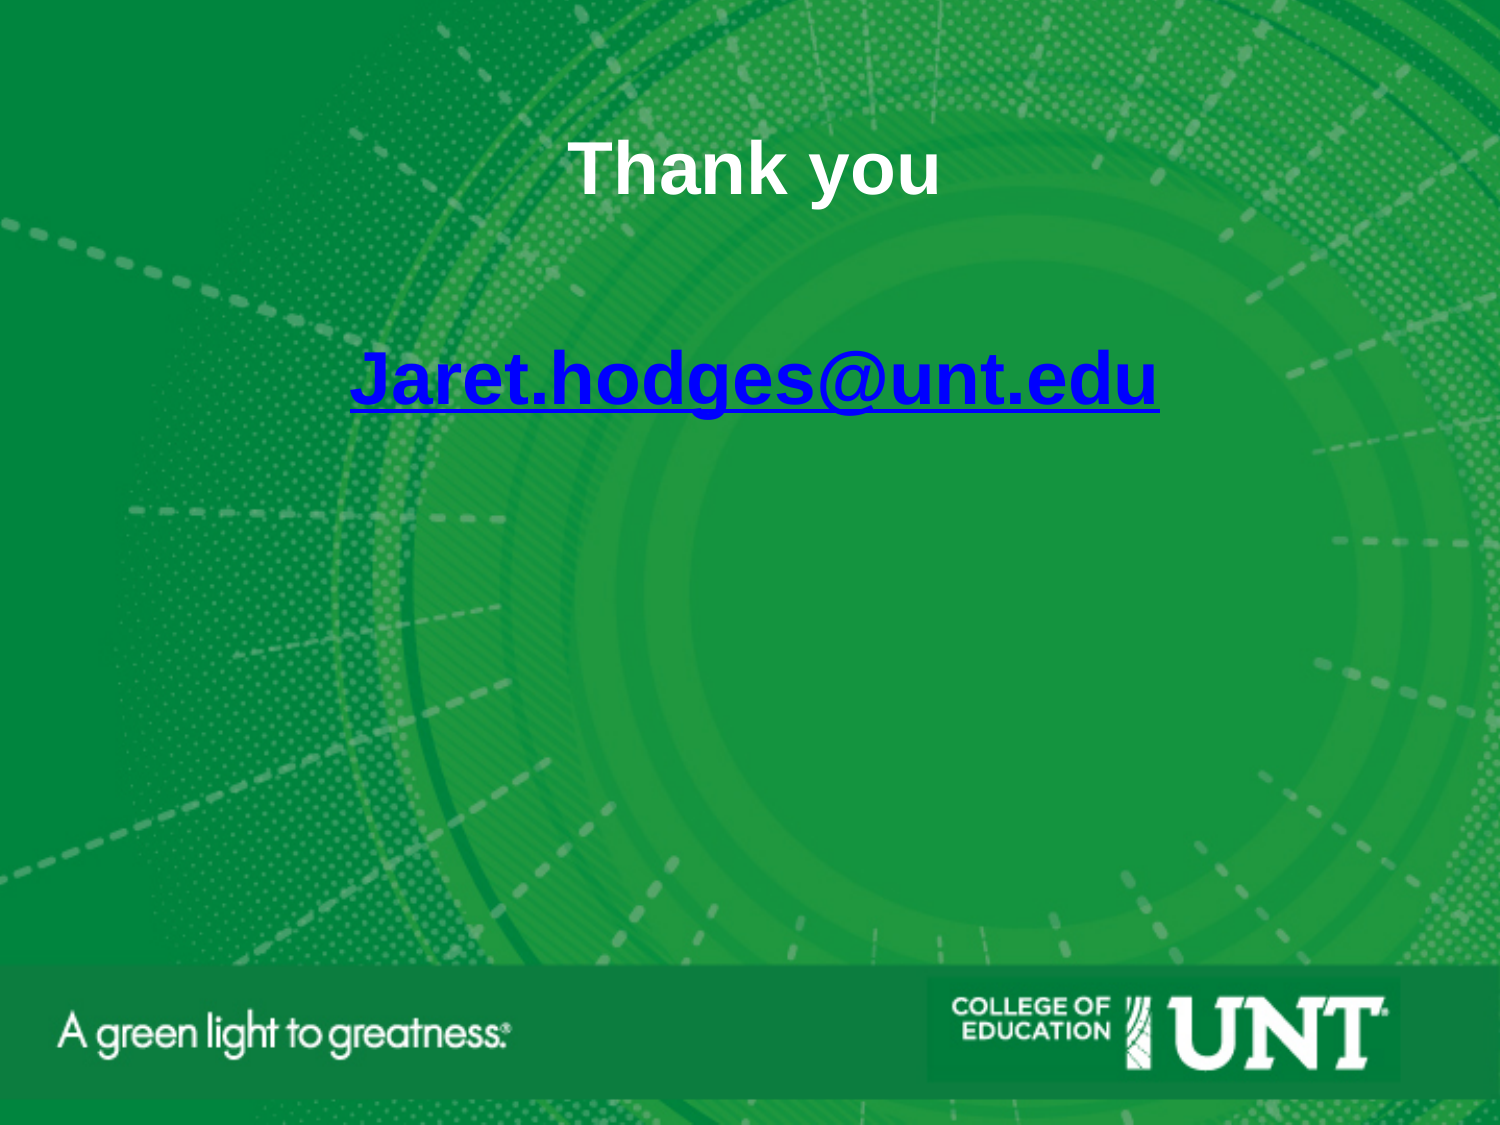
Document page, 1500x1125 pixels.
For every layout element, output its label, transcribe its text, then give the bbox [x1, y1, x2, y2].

text_box Thank you Jaret.hodges@unt.edu [69, 112, 1441, 204]
picture [0, 0, 1500, 1125]
